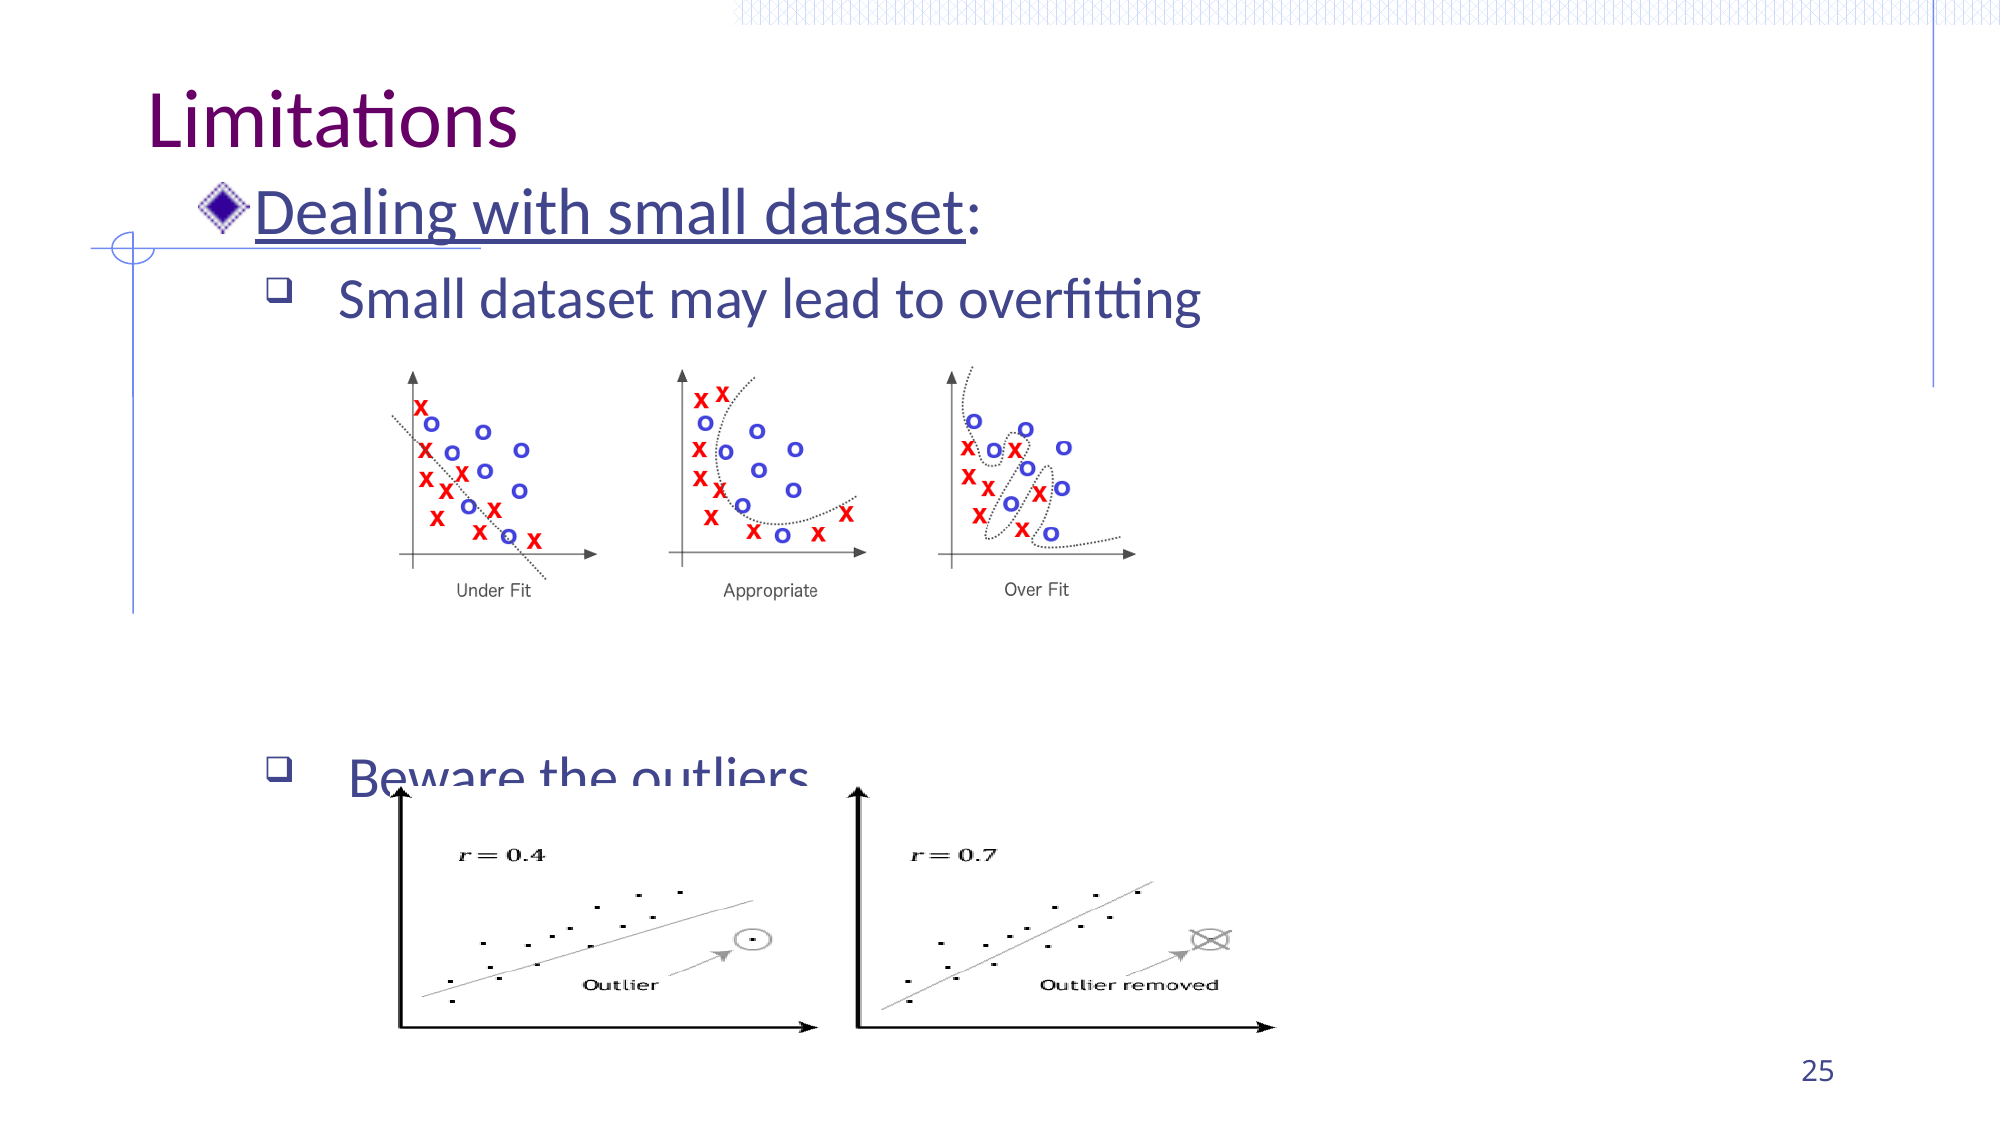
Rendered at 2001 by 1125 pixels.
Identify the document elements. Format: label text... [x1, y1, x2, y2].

slide_number 25 [1433, 1025, 1850, 1100]
picture [198, 182, 250, 234]
list Dealing with small dataset: Small dataset may lead to overfitting Beware the outliers [183, 160, 1884, 988]
picture [372, 355, 1163, 614]
picture [390, 786, 1277, 1033]
title Limitations [131, 37, 646, 172]
